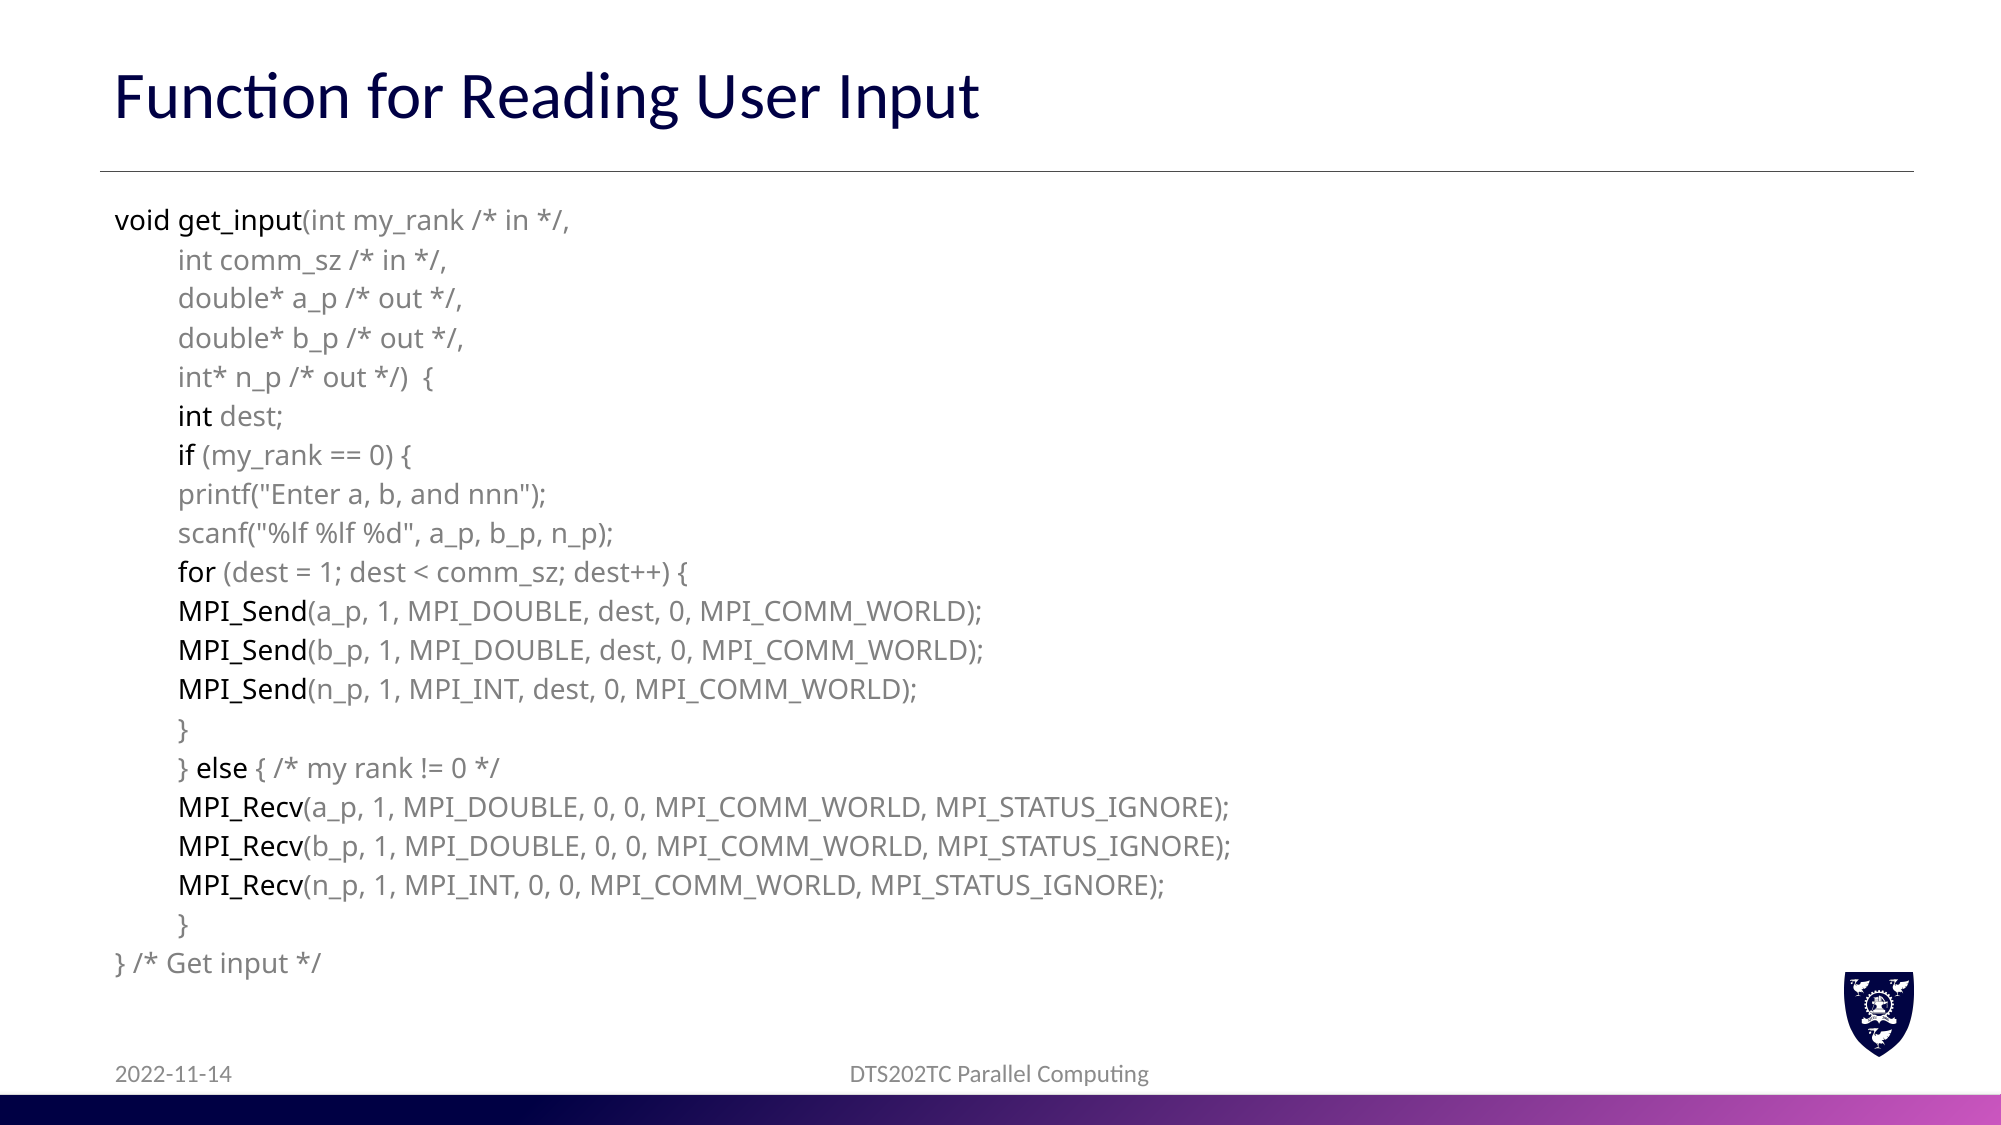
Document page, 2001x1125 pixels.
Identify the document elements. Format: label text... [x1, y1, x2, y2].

title Function for Reading User Input [99, 45, 1900, 139]
slide_number [1433, 1042, 1900, 1103]
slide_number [99, 1042, 567, 1103]
footer DTS202TC Parallel Computing [683, 1042, 1317, 1103]
picture [1844, 972, 1914, 1057]
list void get_input(int my_rank /* in */, int comm_sz /* in */, double* a_p /* out */, double* b_p /* out */, int* n_p /* out */) { int dest; if (my_rank == 0) { printf("Enter a, b, and nnn"); scanf("%lf %lf %d", a_p, b_p, n_p); for (dest = 1; dest < comm_sz; dest++) { MPI_Send(a_p, 1, MPI_DOUBLE, dest, 0, MPI_COMM_WORLD); MPI_Send(b_p, 1, MPI_DOUBLE, dest, 0, MPI_COMM_WORLD); MPI_Send(n_p, 1, MPI_INT, dest, 0, MPI_COMM_WORLD); } } else { /* my rank != 0 */ MPI_Recv(a_p, 1, MPI_DOUBLE, 0, 0, MPI_COMM_WORLD, MPI_STATUS_IGNORE); MPI_Recv(b_p, 1, MPI_DOUBLE, 0, 0, MPI_COMM_WORLD, MPI_STATUS_IGNORE); MPI_Recv(n_p, 1, MPI_INT, 0, 0, MPI_COMM_WORLD, MPI_STATUS_IGNORE); } } /* Get input */ [99, 195, 1900, 1005]
